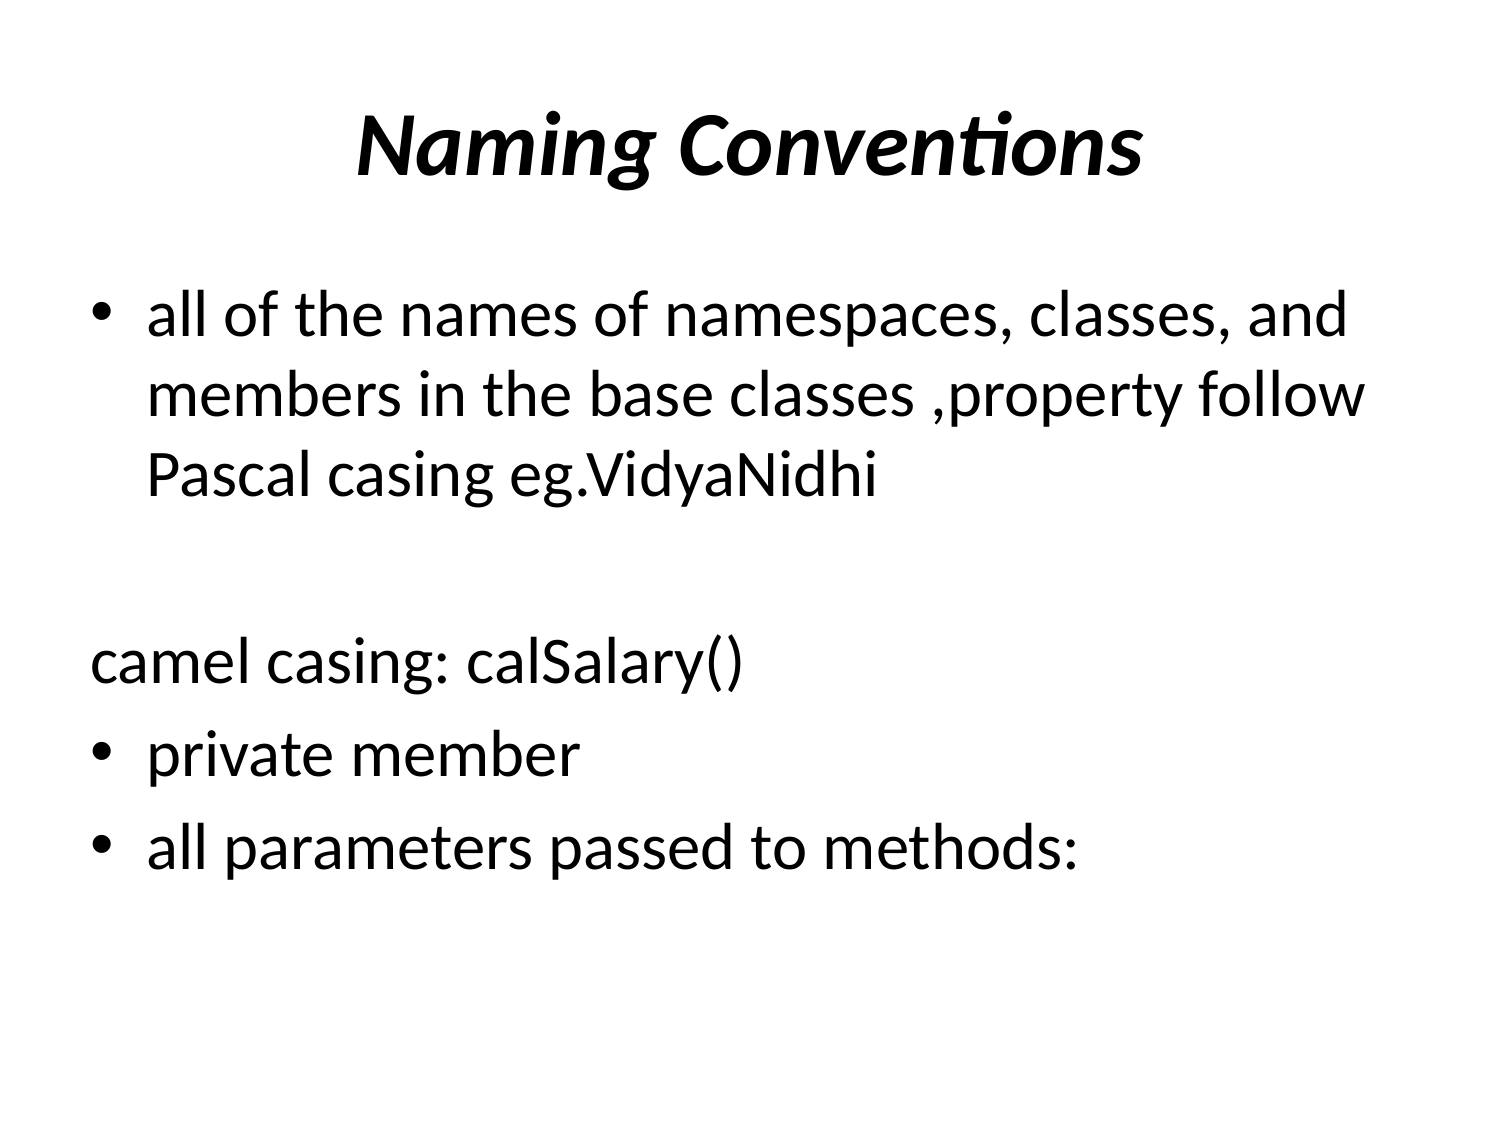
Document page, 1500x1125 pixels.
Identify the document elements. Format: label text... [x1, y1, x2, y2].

title Naming Conventions [75, 45, 1425, 233]
list all of the names of namespaces, classes, and members in the base classes ,property follow Pascal casing eg.VidyaNidhi camel casing: calSalary() private member all parameters passed to methods: [75, 262, 1425, 1005]
